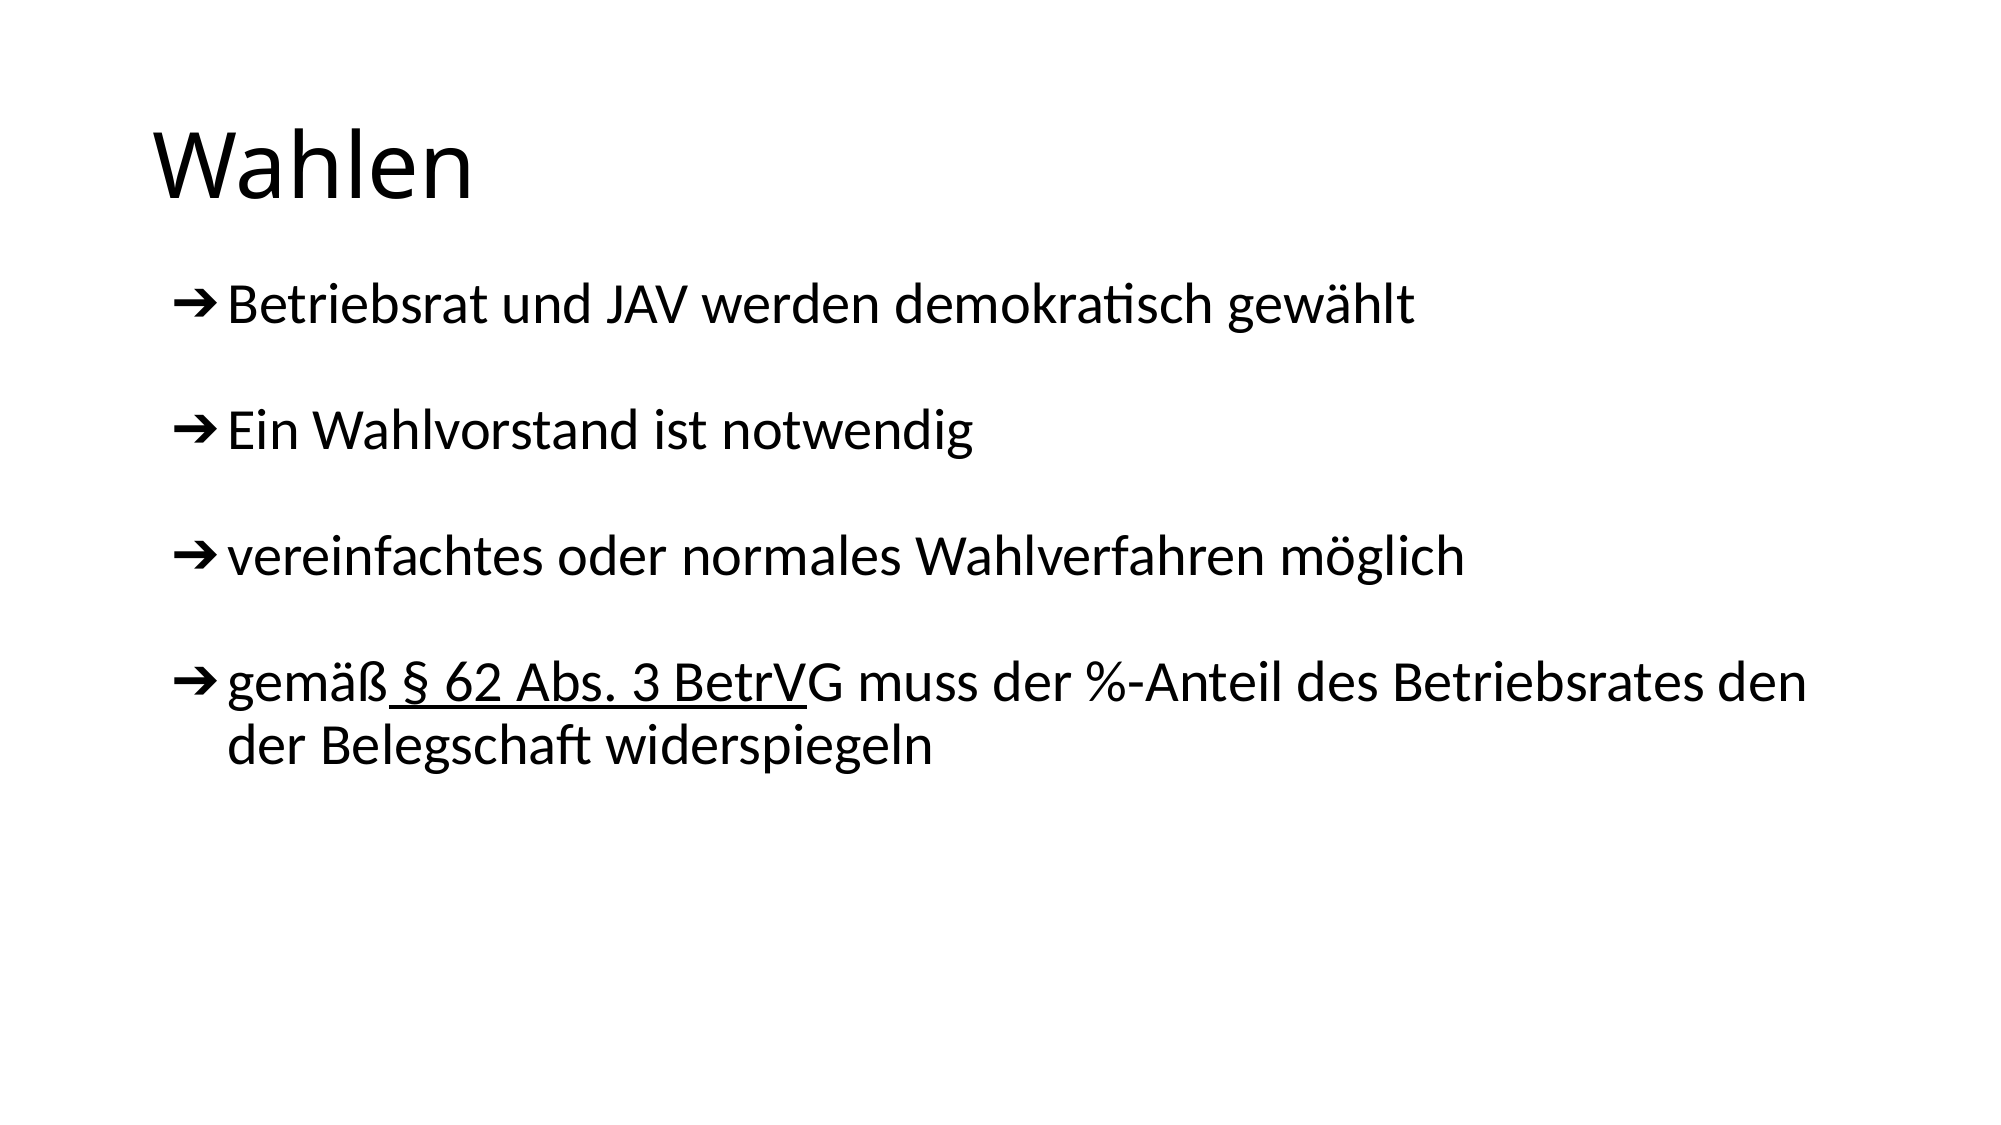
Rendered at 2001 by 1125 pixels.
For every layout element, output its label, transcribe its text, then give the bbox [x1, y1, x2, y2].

title Wahlen [137, 59, 1863, 265]
list Betriebsrat und JAV werden demokratisch gewählt Ein Wahlvorstand ist notwendig vereinfachtes oder normales Wahlverfahren möglich gemäß § 62 Abs. 3 BetrVG muss der %-Anteil des Betriebsrates den der Belegschaft widerspiegeln [137, 265, 1863, 1089]
